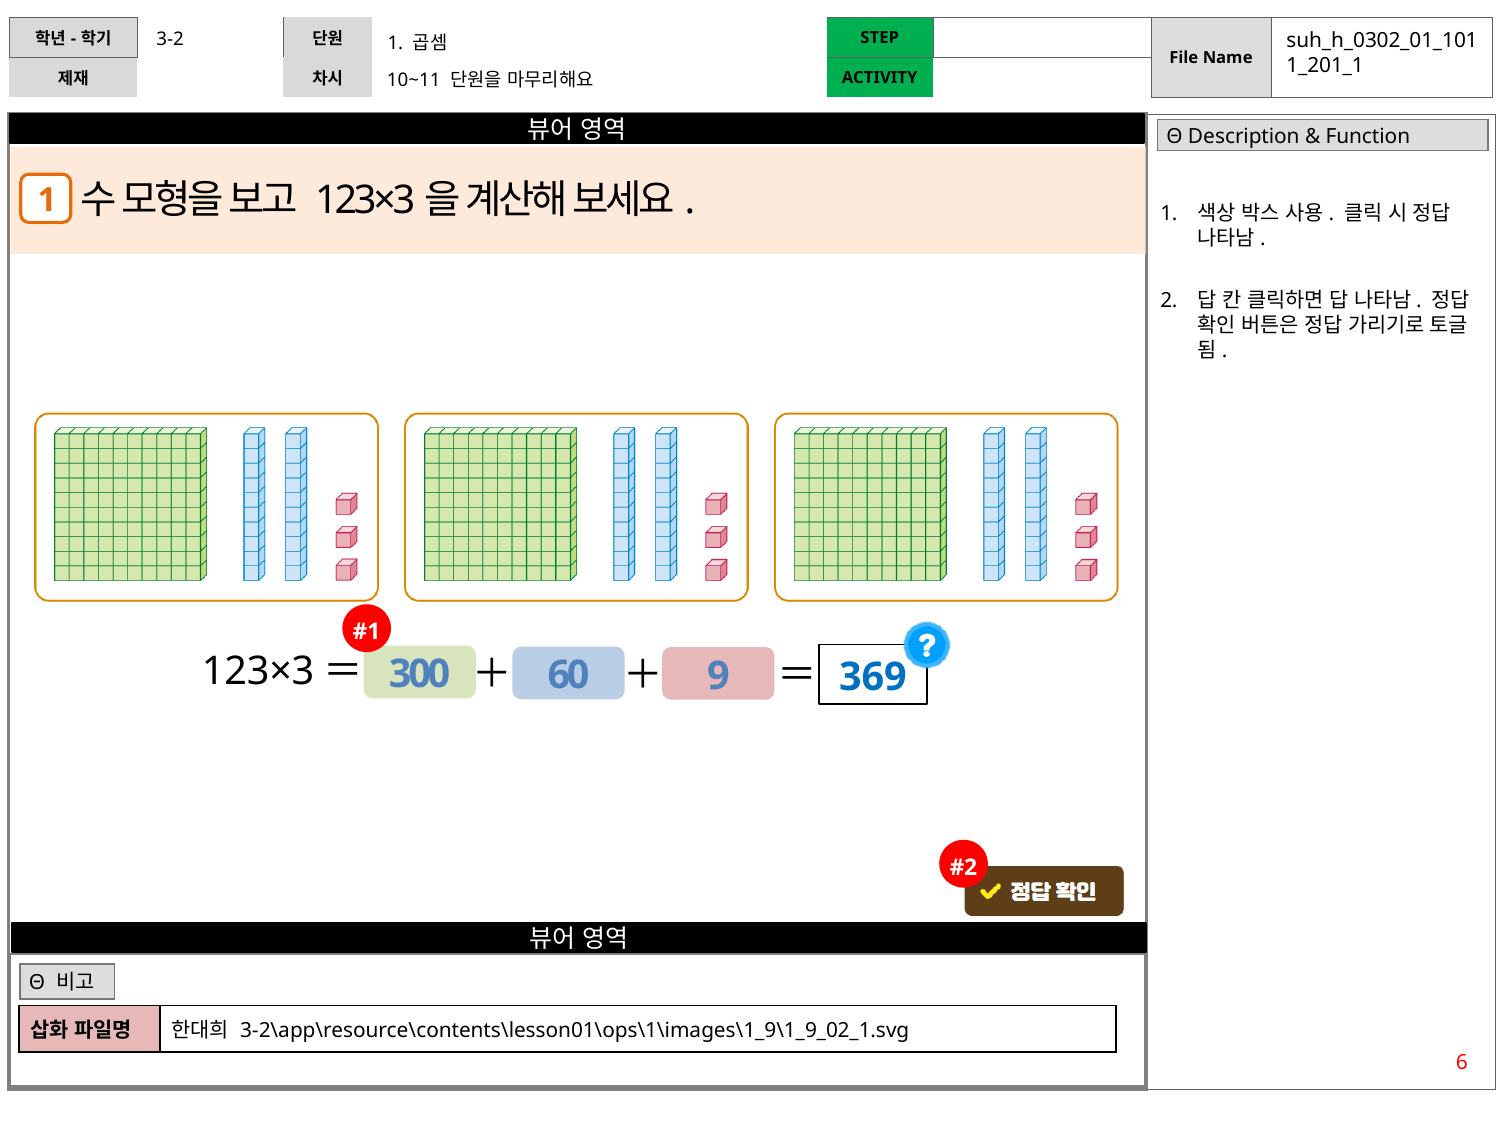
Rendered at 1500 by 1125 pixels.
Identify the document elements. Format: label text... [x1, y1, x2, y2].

table_header 삽화 파일명 [20, 1006, 159, 1051]
text_box suh_h_0302_01_1011_201_1 [1271, 18, 1500, 84]
text_box 9 [662, 647, 769, 700]
text_box 1 [18, 172, 65, 225]
text_box #1 [340, 613, 394, 655]
text_box 1. 곱셈 [372, 23, 828, 48]
text_box 3-2 [141, 18, 284, 55]
text_box ＝ [769, 643, 813, 703]
table_header Θ Description & Function [1158, 120, 1487, 150]
text_box 60 [512, 646, 615, 700]
table_header 한대희 3-2\app\resource\contents\lesson01\ops\1\images\1_9\1_9_02_1.svg [161, 1006, 1115, 1051]
picture [963, 863, 1126, 918]
text_box ＋ [615, 643, 672, 703]
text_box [818, 615, 957, 705]
text_box 300 [363, 645, 464, 699]
text_box 10~11 단원을 마무리해요 [372, 60, 821, 96]
text_box ＋ [464, 642, 520, 703]
text_box [9, 145, 1148, 256]
text_box 123×3＝ [169, 638, 371, 699]
text_box #2 [937, 837, 990, 890]
picture [33, 409, 1122, 605]
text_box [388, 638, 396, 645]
text_box 색상 박스 사용. 클릭 시 정답 나타남. 답 칸 클릭하면 답 나타남. 정답 확인 버튼은 정답 가리기로 토글 됨. [1145, 160, 1500, 370]
text_box 수 모형을 보고 123×3을 계산해 보세요. [65, 166, 1152, 229]
